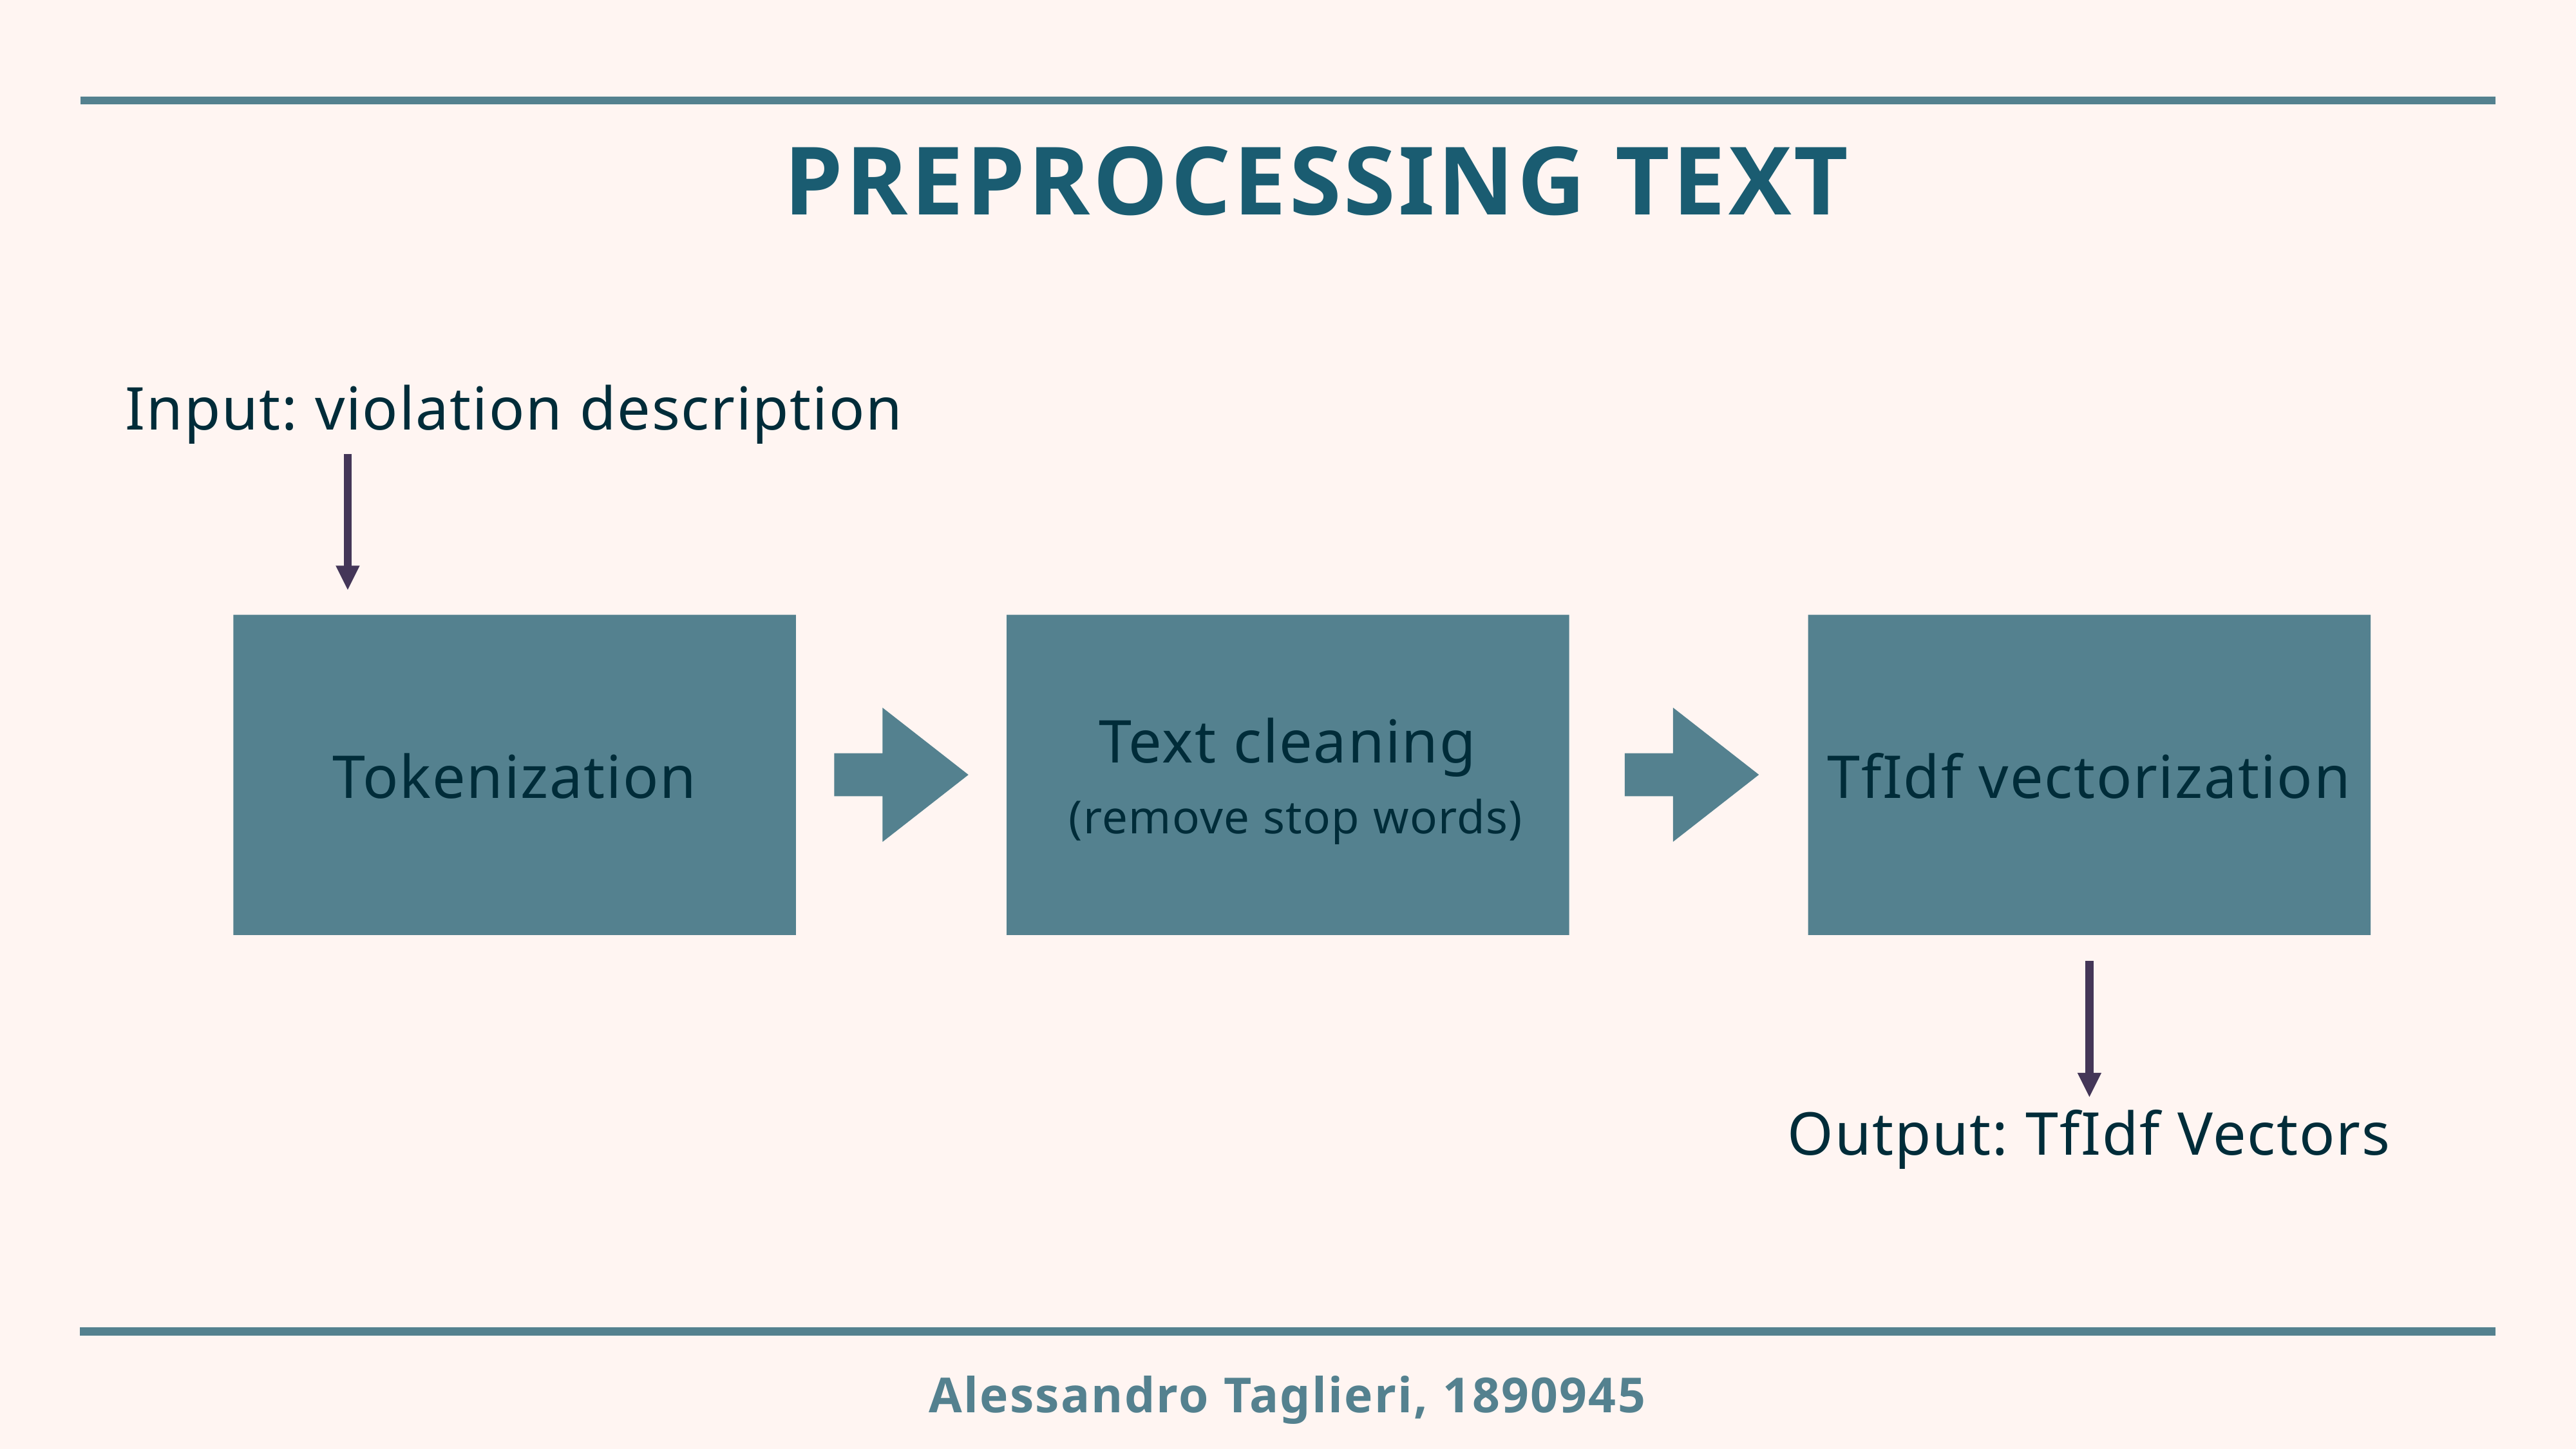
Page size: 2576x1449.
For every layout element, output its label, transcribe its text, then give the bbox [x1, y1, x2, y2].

text_box [1808, 614, 2371, 935]
text_box [2085, 961, 2094, 1097]
title PREPROCESSING TEXT [496, 128, 2138, 265]
text_box Output: TfIdf Vectors [1782, 1090, 2397, 1172]
text_box [1624, 707, 1759, 842]
text_box [834, 707, 969, 842]
text_box [233, 614, 796, 935]
text_box [1007, 614, 1569, 935]
text_box Text cleaning (remove stop words) [1046, 698, 1529, 851]
text_box Tokenization [327, 734, 703, 816]
text_box [343, 453, 352, 590]
text_box TfIdf vectorization [1821, 734, 2357, 816]
text_box Input: violation description [120, 365, 910, 447]
text_box Alessandro Taglieri, 1890945 [923, 1347, 1653, 1428]
